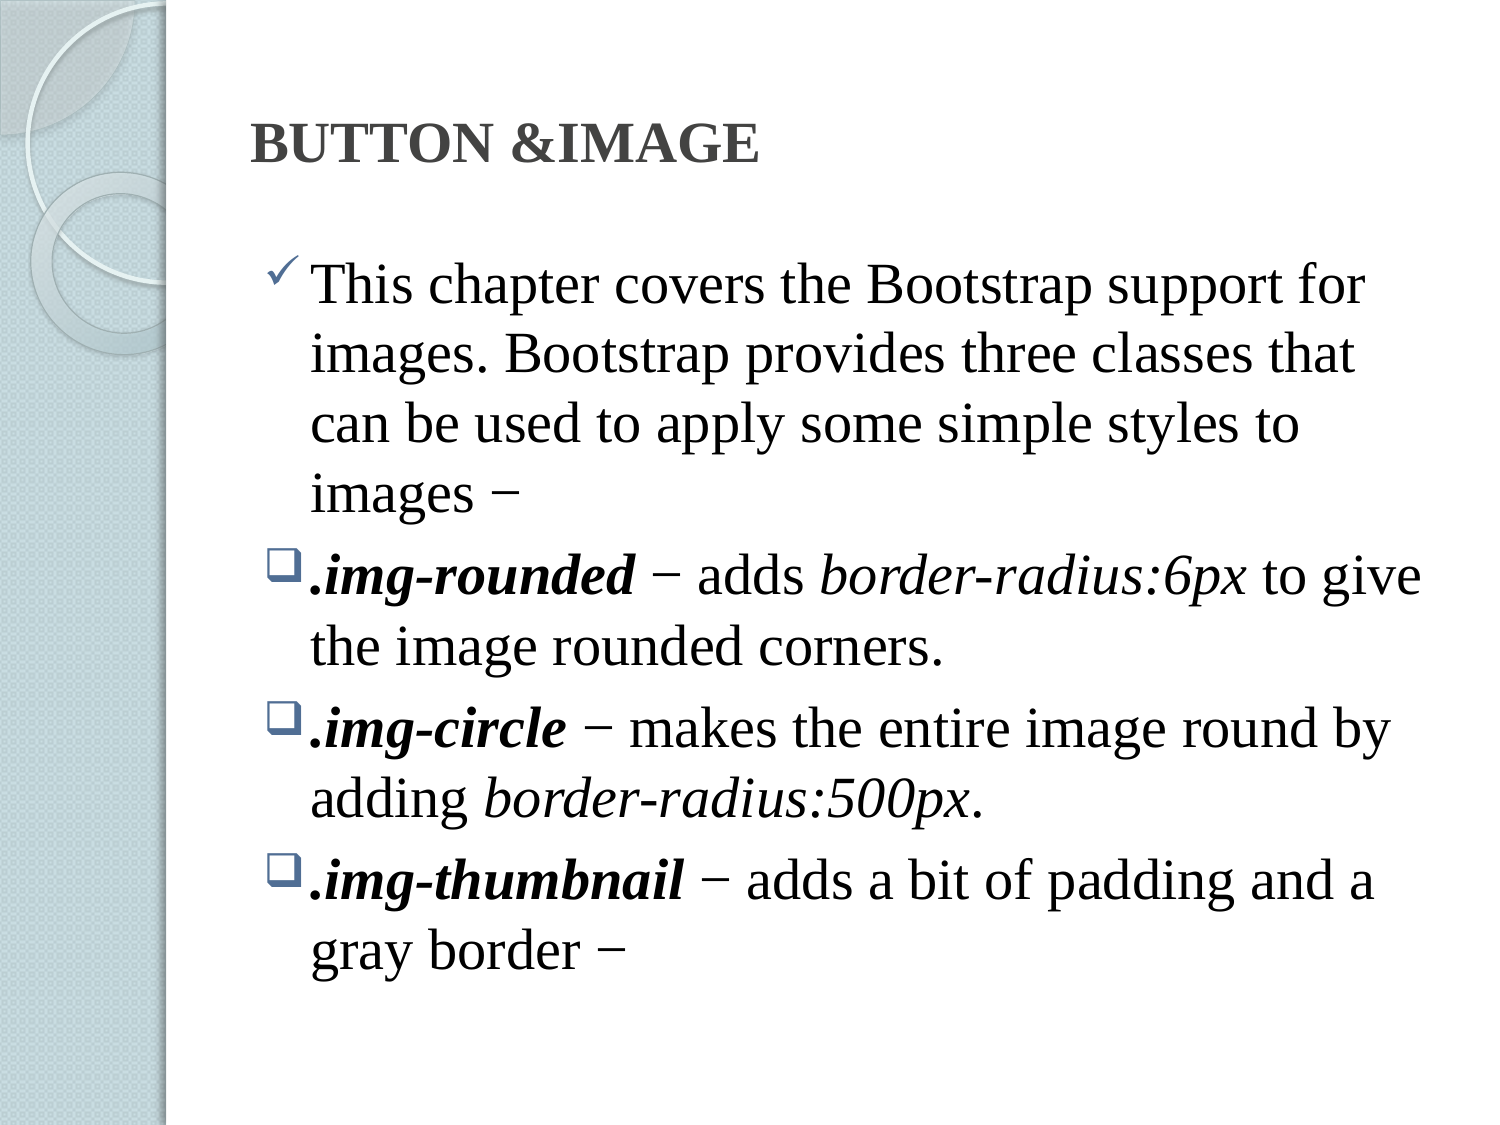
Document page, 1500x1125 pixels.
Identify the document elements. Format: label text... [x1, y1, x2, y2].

list This chapter covers the Bootstrap support for images. Bootstrap provides three classes that can be used to apply some simple styles to images − .img-rounded − adds border-radius:6px to give the image rounded corners. .img-circle − makes the entire image round by adding border-radius:500px. .img-thumbnail − adds a bit of padding and a gray border − [235, 237, 1466, 1025]
title BUTTON &IMAGE [235, 45, 1466, 233]
